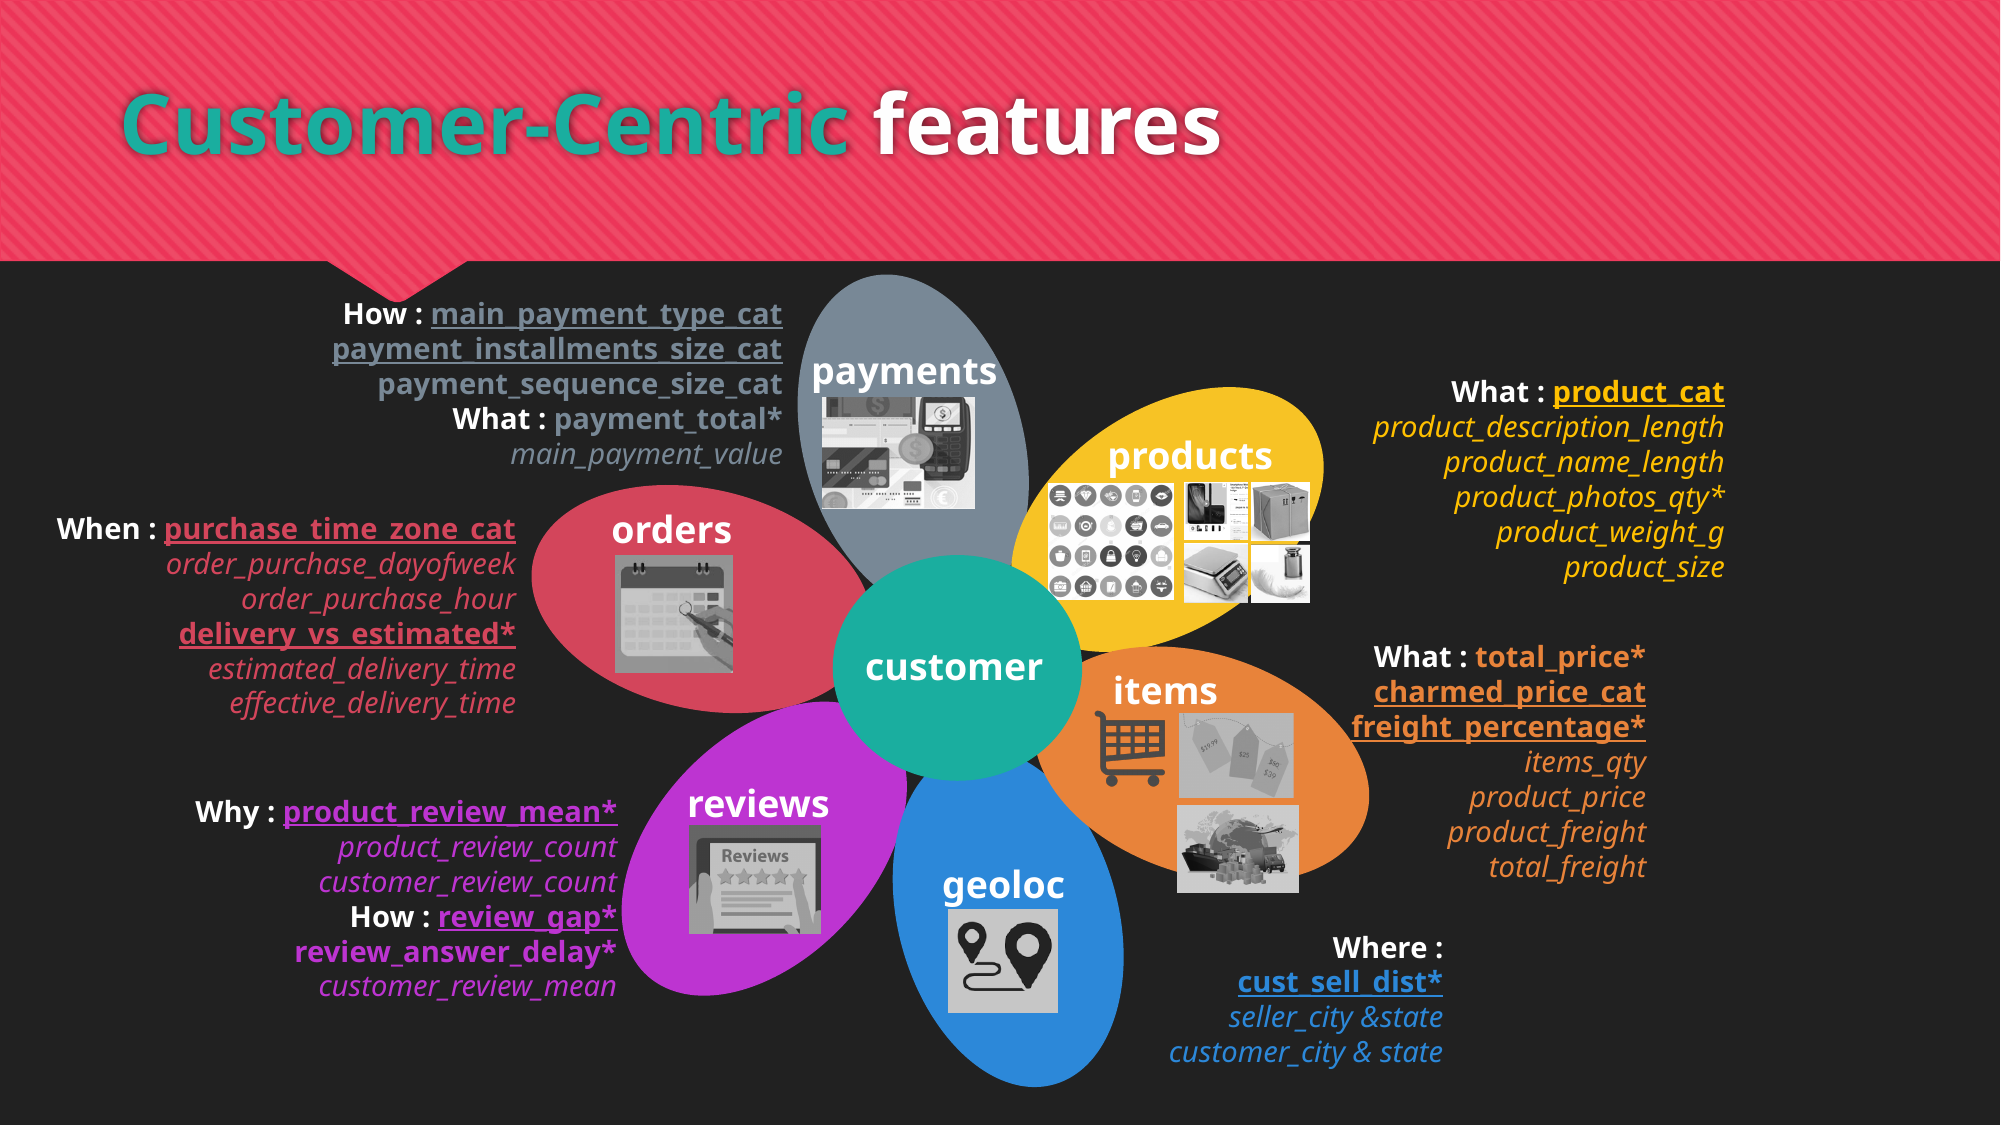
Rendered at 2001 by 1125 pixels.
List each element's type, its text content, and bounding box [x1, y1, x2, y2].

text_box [0, 489, 833, 731]
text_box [56, 677, 874, 1021]
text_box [1030, 630, 1662, 894]
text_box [833, 556, 1082, 780]
title Customer-Centric features [104, 19, 1839, 179]
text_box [248, 271, 1023, 616]
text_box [995, 365, 1740, 629]
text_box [899, 780, 1459, 1090]
